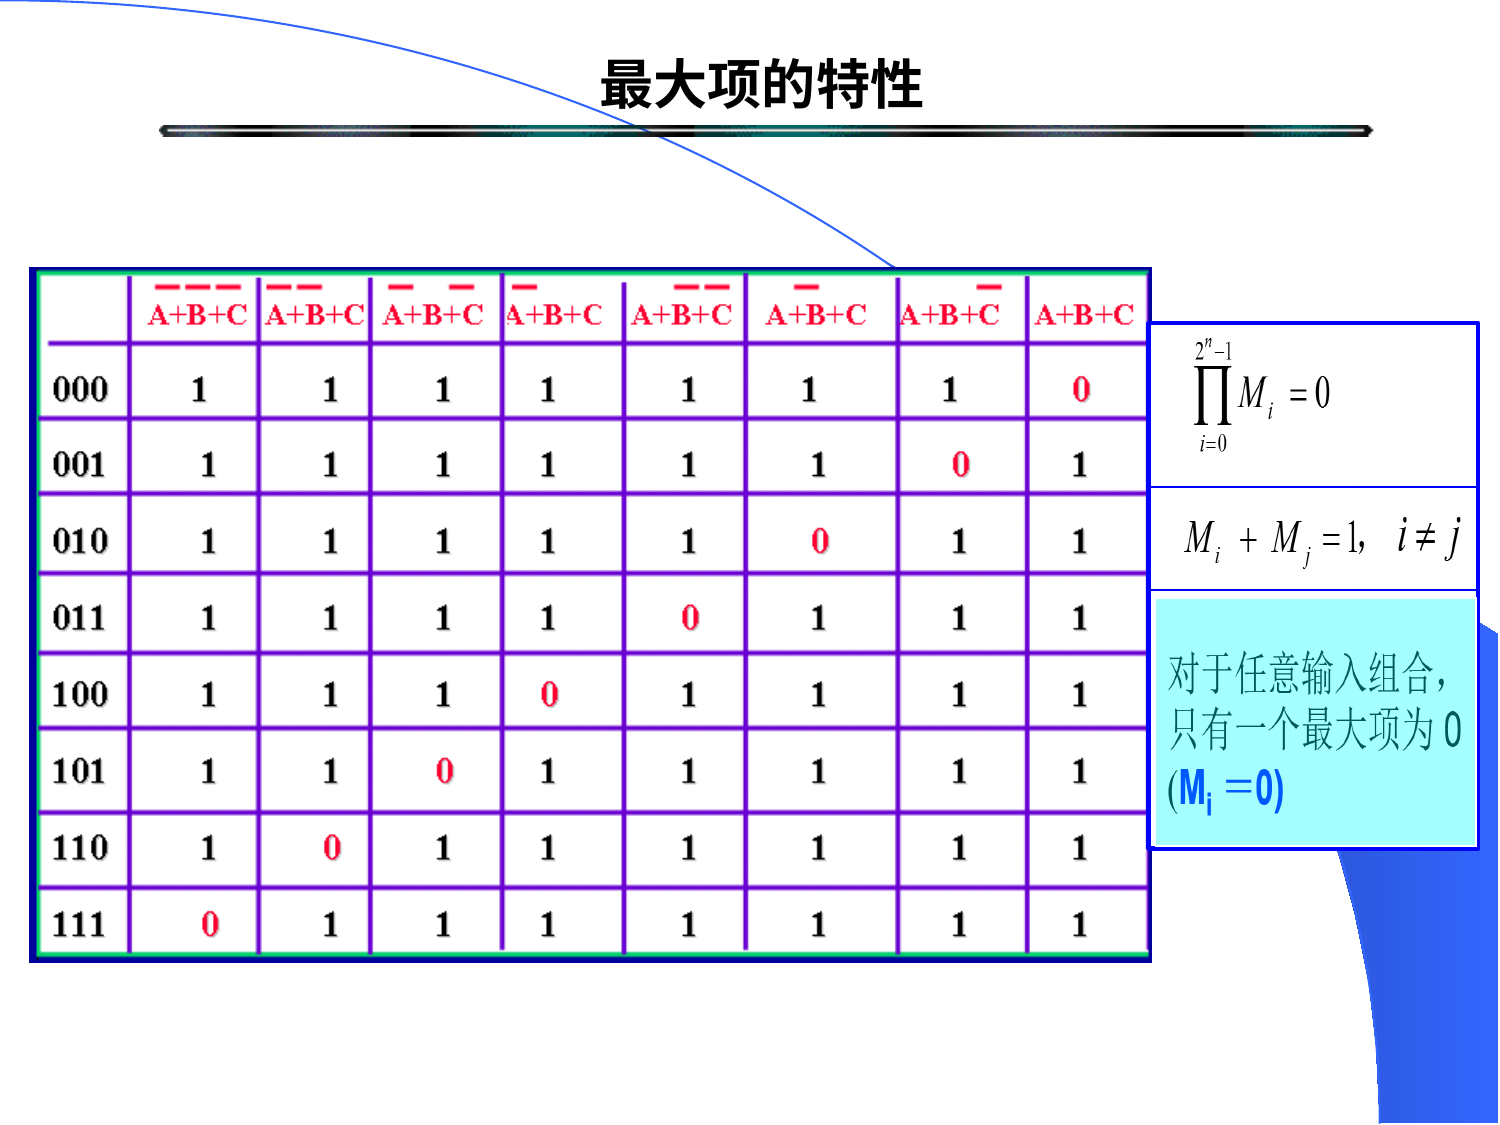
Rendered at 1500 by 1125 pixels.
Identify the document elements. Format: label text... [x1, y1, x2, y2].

text_box 最大项的特性 [289, 42, 1235, 123]
picture [29, 266, 1476, 963]
picture [159, 125, 1377, 138]
